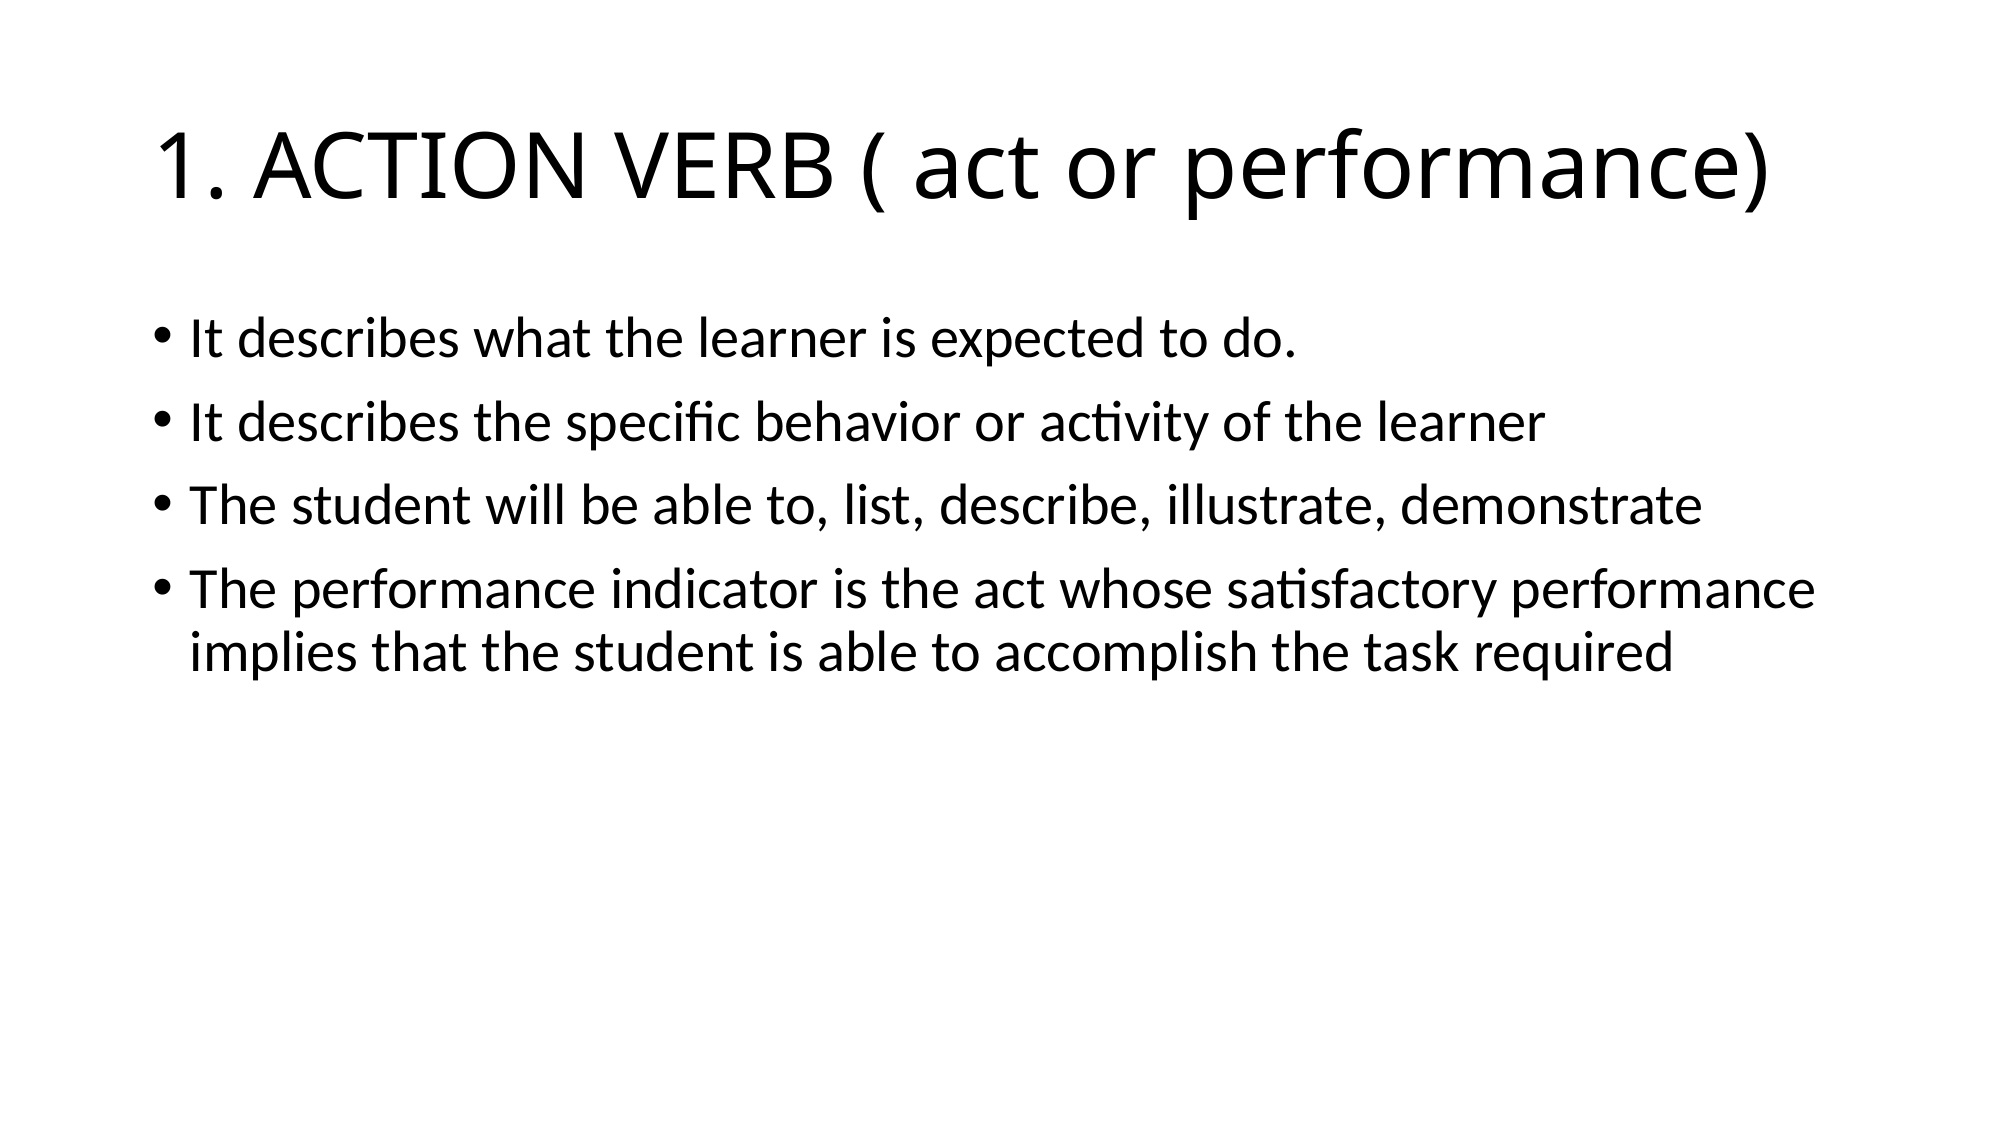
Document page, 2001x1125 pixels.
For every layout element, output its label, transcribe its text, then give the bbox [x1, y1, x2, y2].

list It describes what the learner is expected to do. It describes the specific behavior or activity of the learner The student will be able to, list, describe, illustrate, demonstrate The performance indicator is the act whose satisfactory performance implies that the student is able to accomplish the task required [137, 299, 1863, 1014]
title 1. ACTION VERB ( act or performance) [137, 59, 1863, 278]
